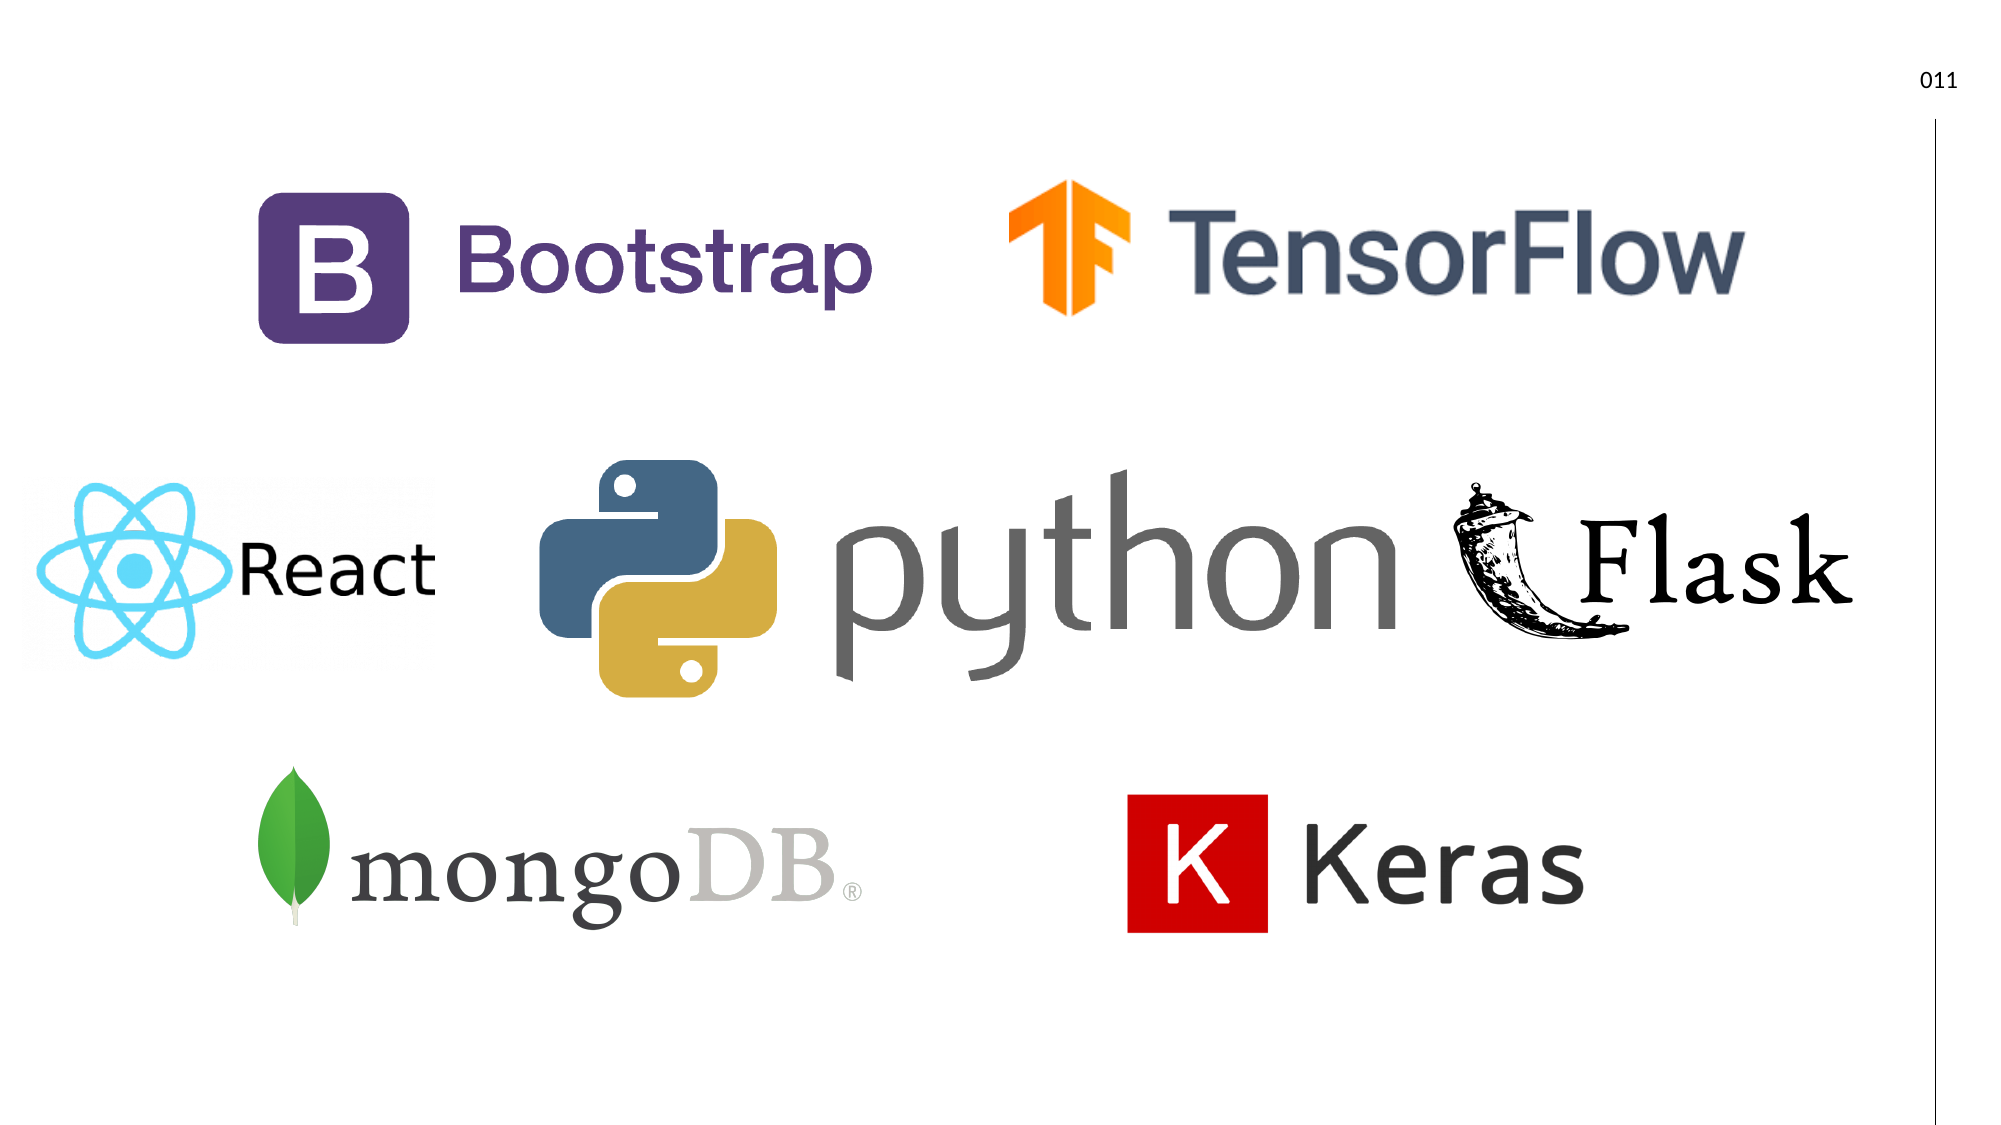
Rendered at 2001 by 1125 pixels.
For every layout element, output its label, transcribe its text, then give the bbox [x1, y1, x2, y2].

picture [1009, 167, 1748, 331]
text_box 011 [1903, 48, 1975, 109]
picture [22, 90, 1880, 1032]
